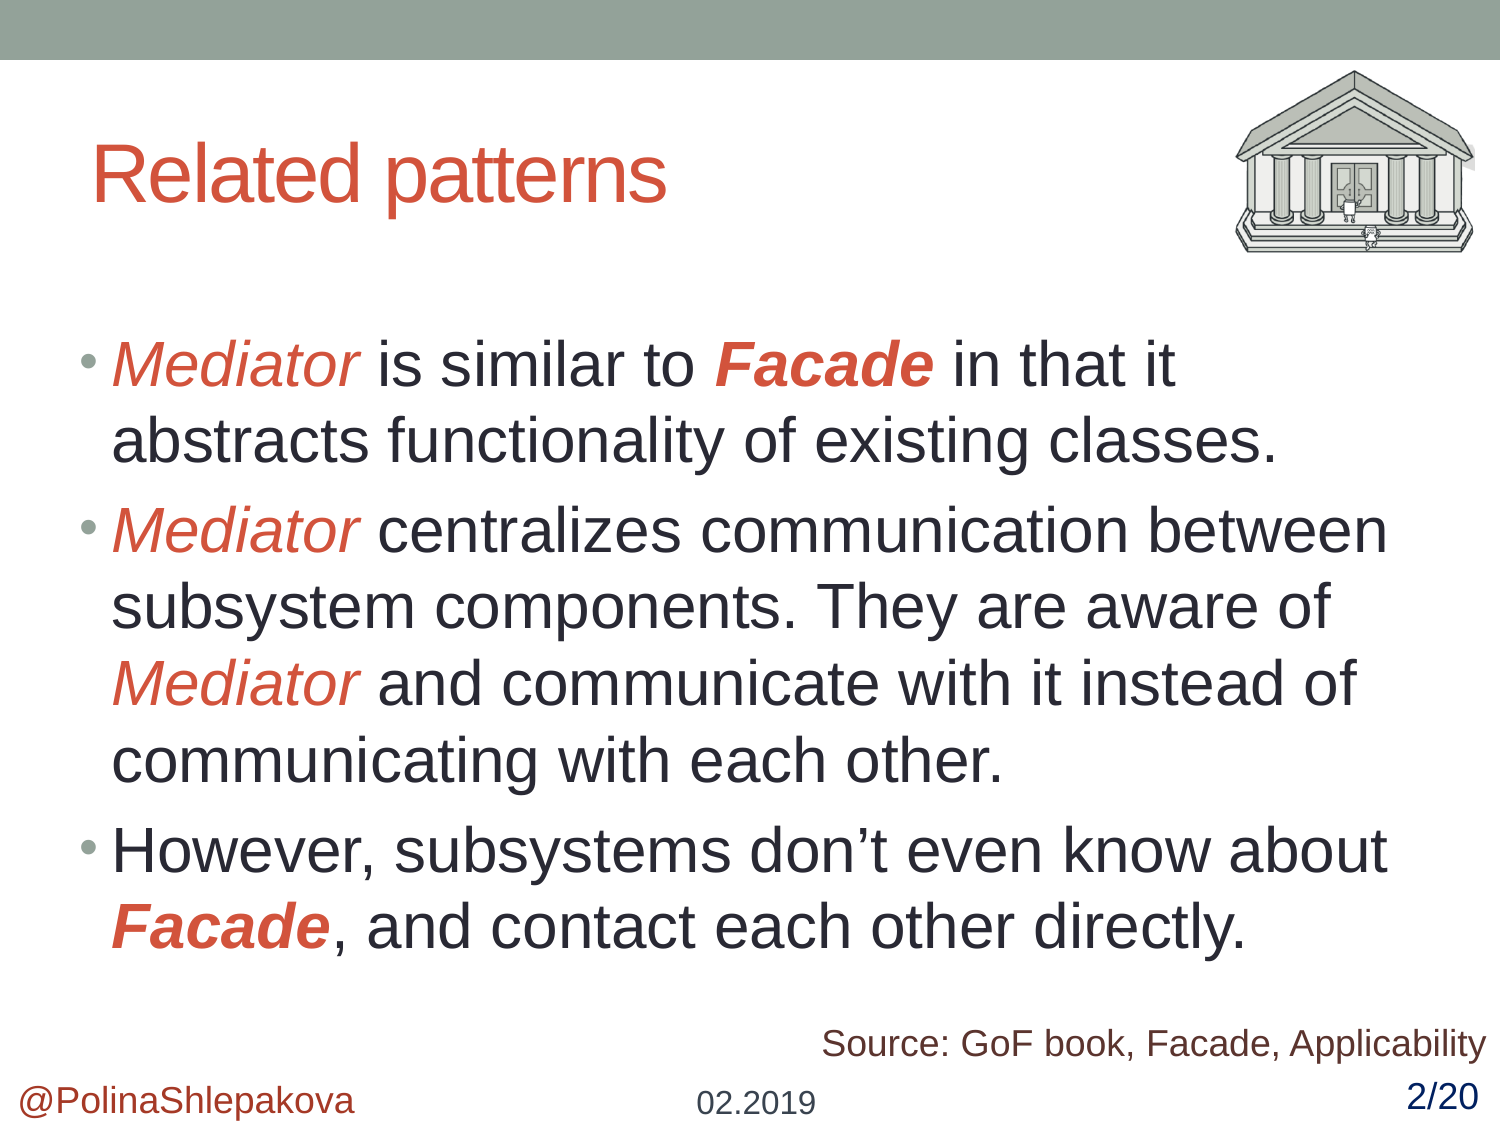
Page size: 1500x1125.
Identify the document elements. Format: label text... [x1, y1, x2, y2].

text_box @PolinaShlepakova [2, 1068, 370, 1125]
text_box 02.2019 [681, 1073, 832, 1125]
title Related patterns [75, 87, 1188, 250]
text_box Mediator is similar to Facade in that it abstracts functionality of existing classes. Mediator centralizes communication between subsystem components. They are aware of Mediator and communicate with it instead of communicating with each other. However, subsystems don’t even know about Facade, and contact each other directly. [64, 314, 1415, 988]
picture [1234, 68, 1475, 256]
text_box 2/20 [1391, 1072, 1495, 1125]
text_box Source: GoF book, Facade, Applicability [806, 1011, 1500, 1072]
